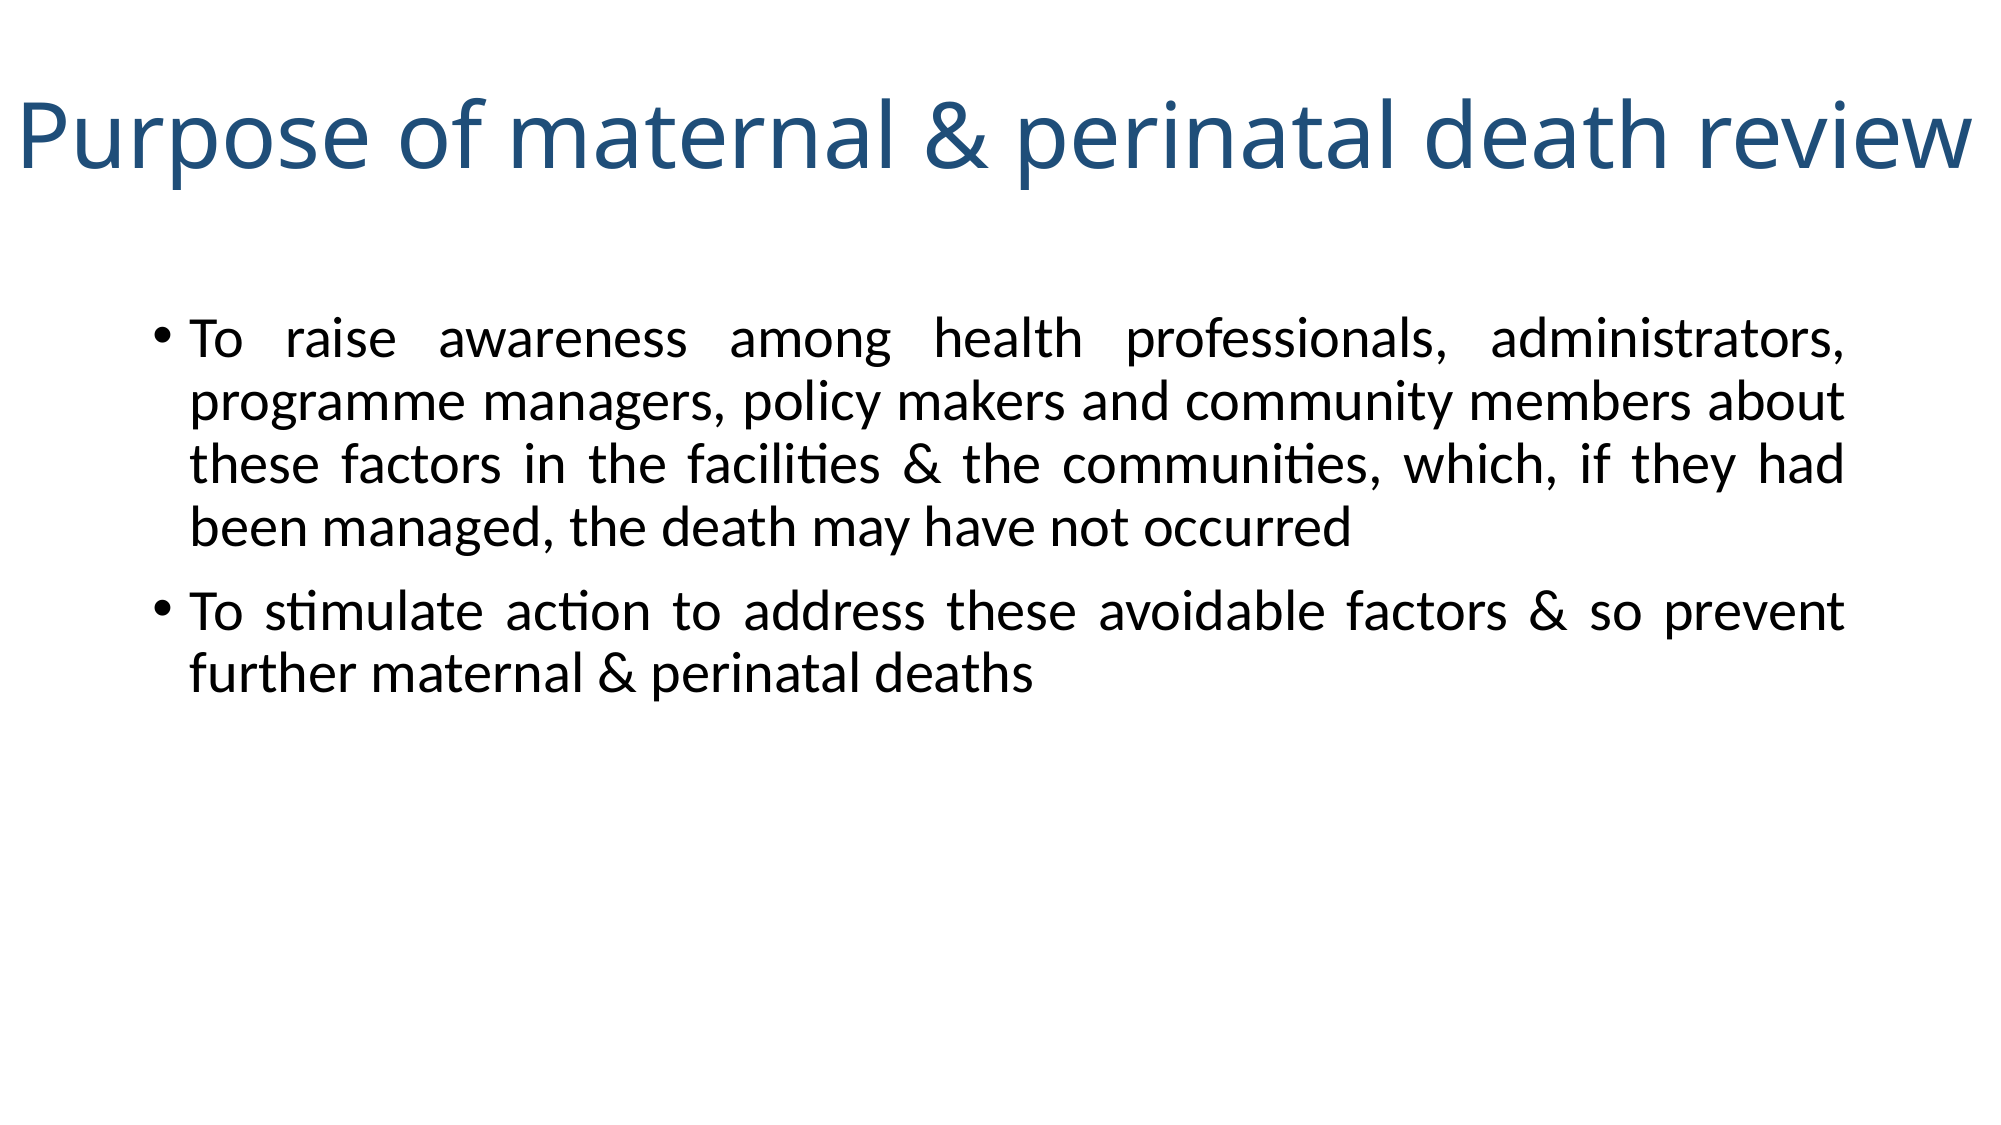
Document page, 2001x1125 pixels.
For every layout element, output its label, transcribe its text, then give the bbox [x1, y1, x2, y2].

title Purpose of maternal & perinatal death review [0, 45, 2000, 234]
list To raise awareness among health professionals, administrators, programme managers, policy makers and community members about these factors in the facilities & the communities, which, if they had been managed, the death may have not occurred To stimulate action to address these avoidable factors & so prevent further maternal & perinatal deaths [137, 299, 1863, 1014]
